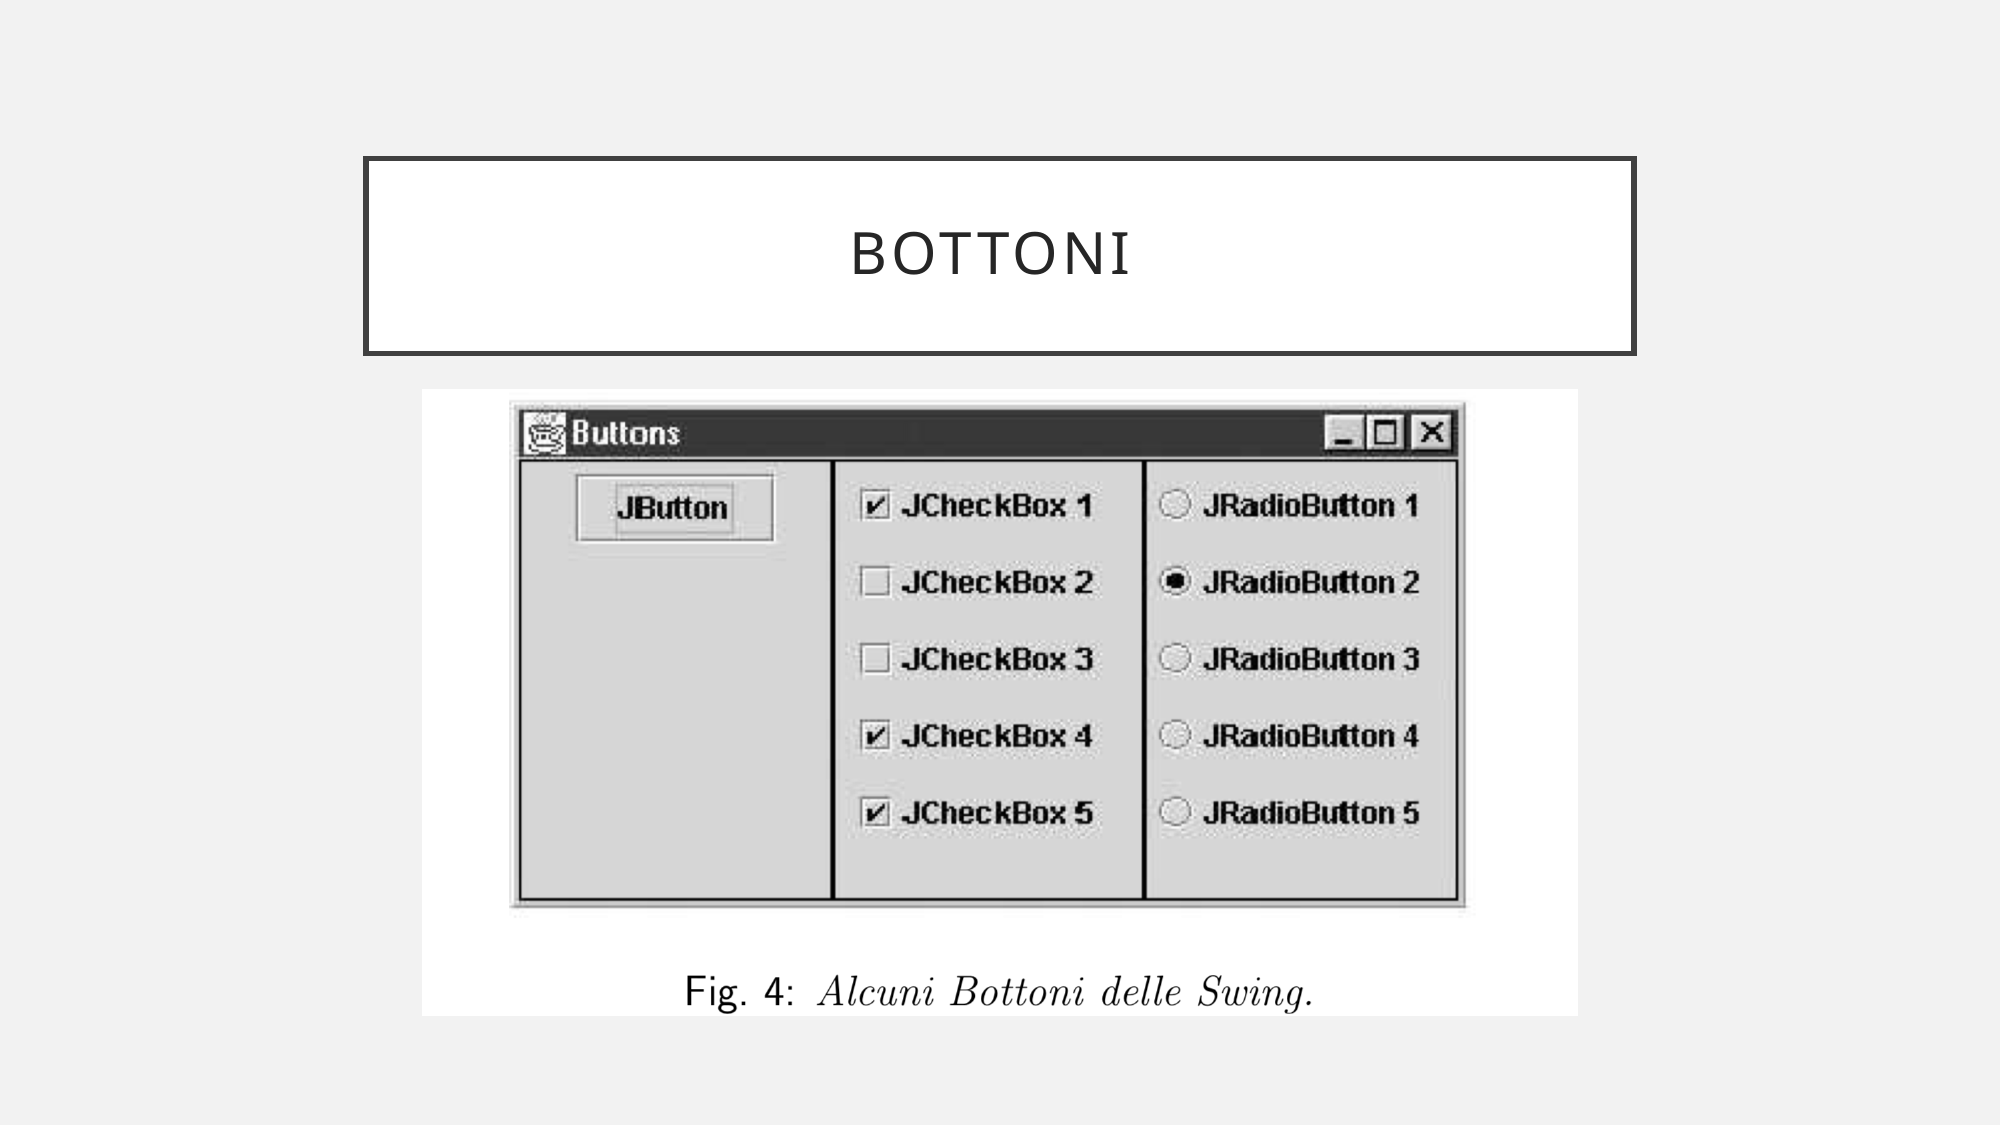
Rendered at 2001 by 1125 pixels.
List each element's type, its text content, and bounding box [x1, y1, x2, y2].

title Bottoni [363, 156, 1637, 356]
picture [421, 389, 1578, 1016]
